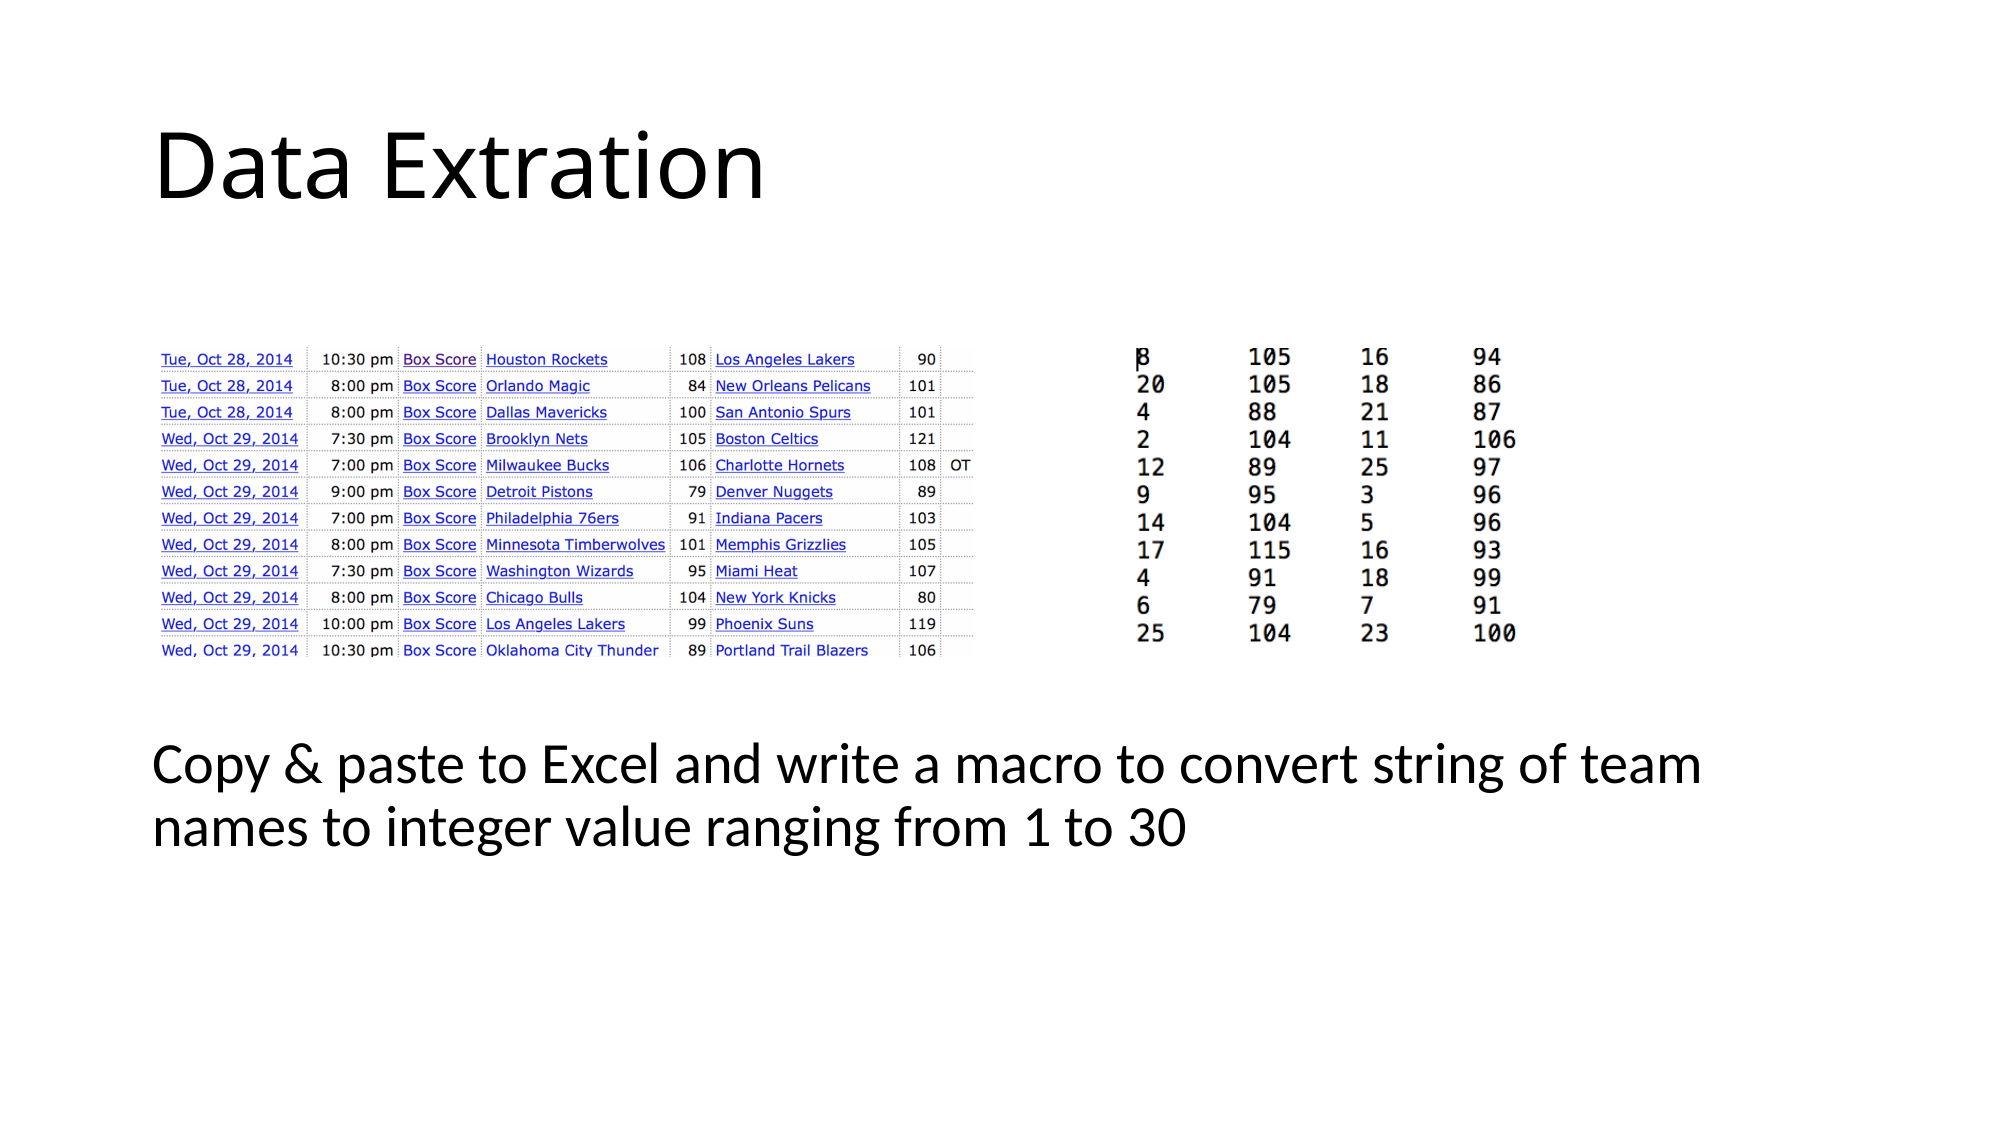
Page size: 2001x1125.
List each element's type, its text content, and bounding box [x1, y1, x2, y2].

picture [1130, 348, 1565, 650]
list Copy & paste to Excel and write a macro to convert string of team names to integer value ranging from 1 to 30 [137, 299, 1863, 1014]
title Data Extration [137, 59, 1863, 278]
picture [160, 347, 974, 657]
